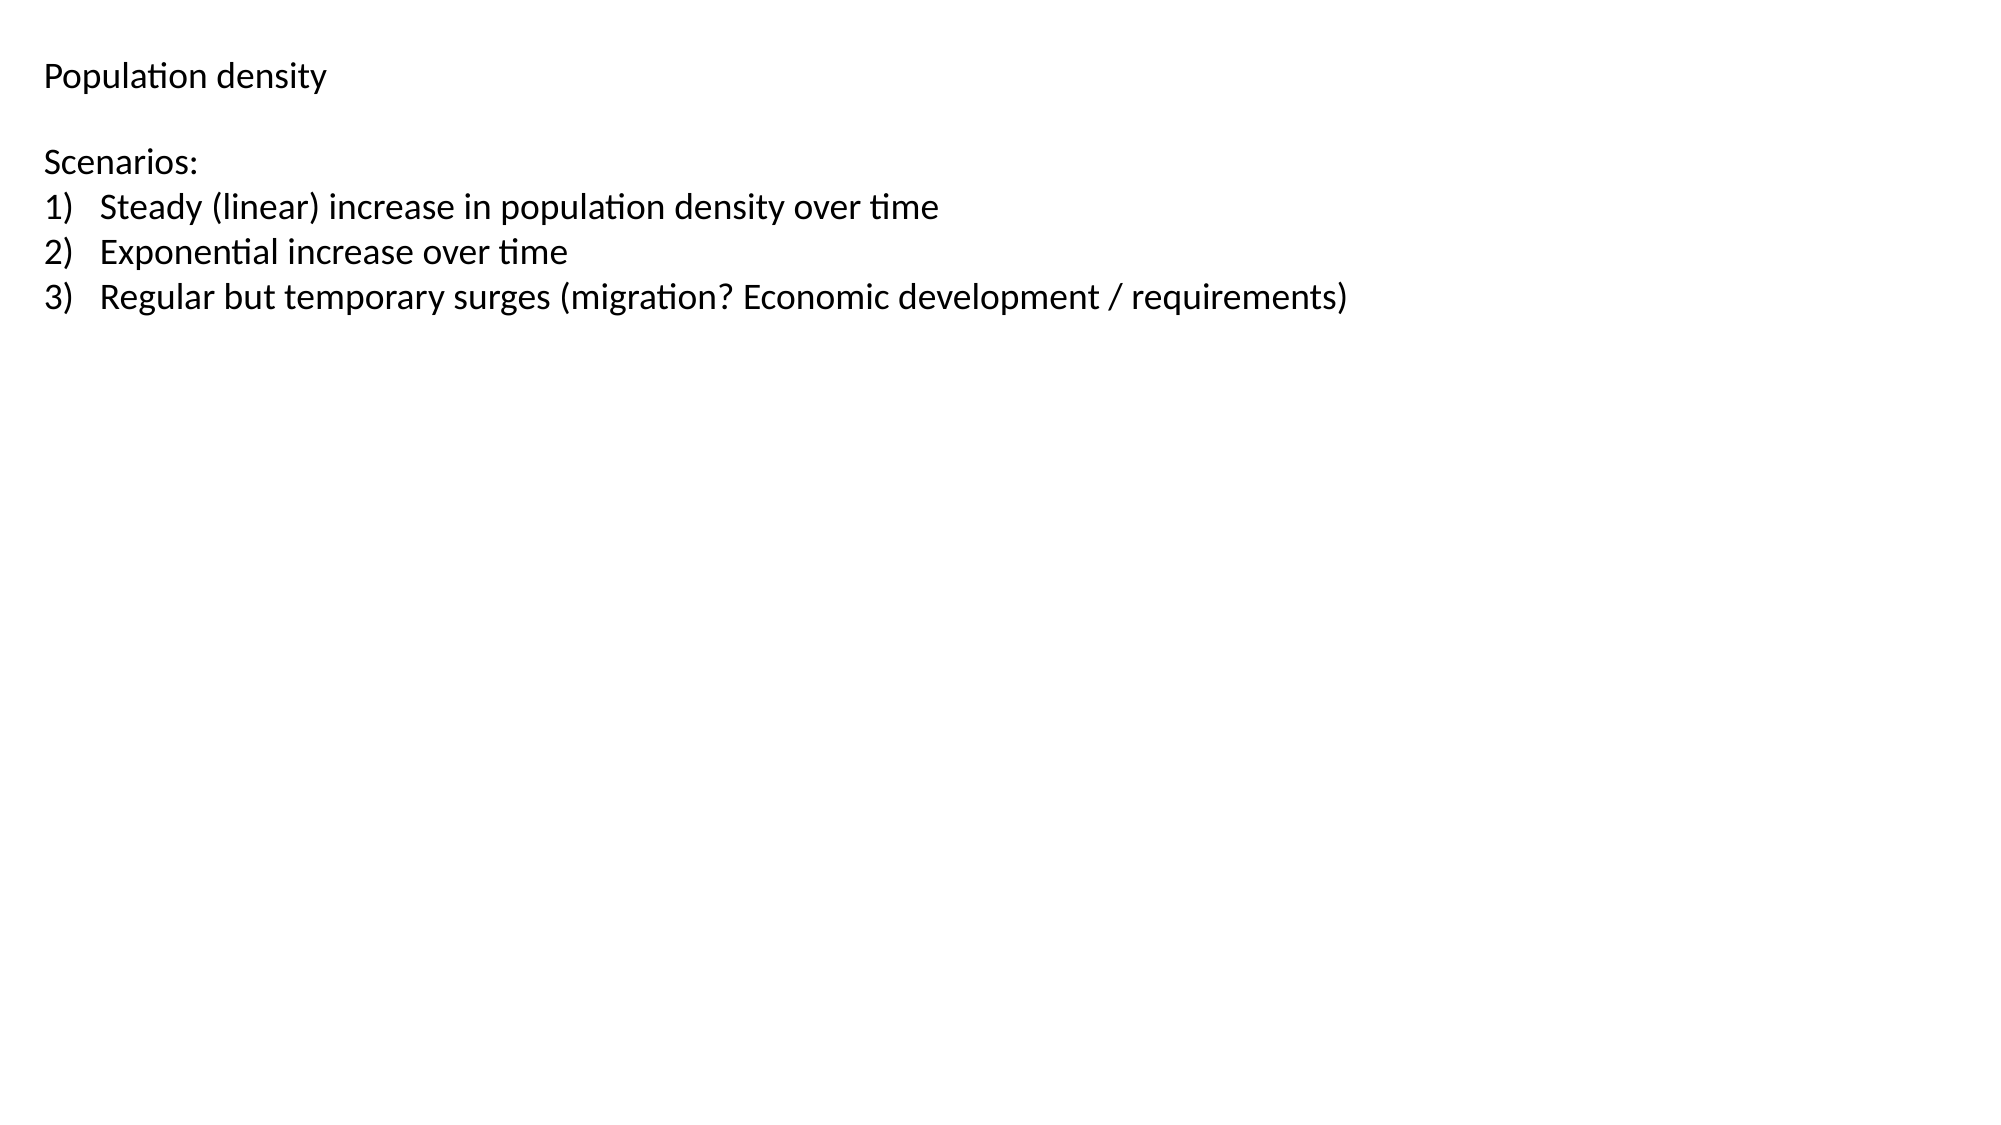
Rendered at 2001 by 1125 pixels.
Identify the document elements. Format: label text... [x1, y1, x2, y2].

text_box Population density [29, 43, 378, 104]
text_box Scenarios: Steady (linear) increase in population density over time Exponential increase over time Regular but temporary surges (migration? Economic development / requirements) [29, 129, 1582, 325]
